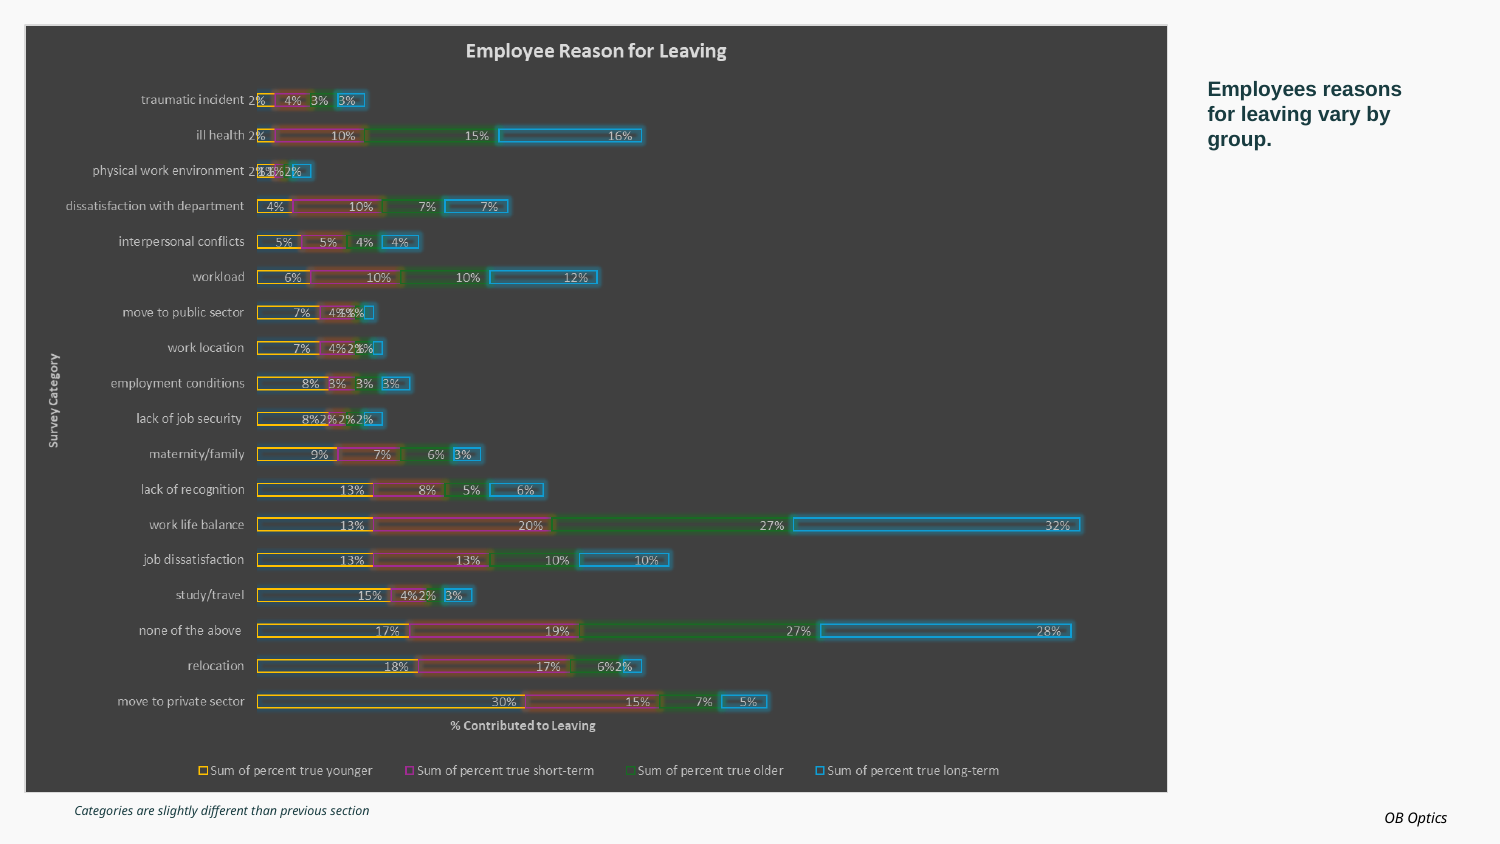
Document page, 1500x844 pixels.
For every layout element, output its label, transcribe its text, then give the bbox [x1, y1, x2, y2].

text_box OB Optics [1384, 798, 1495, 838]
text_box Employees reasons for leaving vary by group. [1192, 60, 1447, 219]
picture [24, 24, 1168, 794]
text_box Categories are slightly different than previous section [59, 802, 758, 816]
